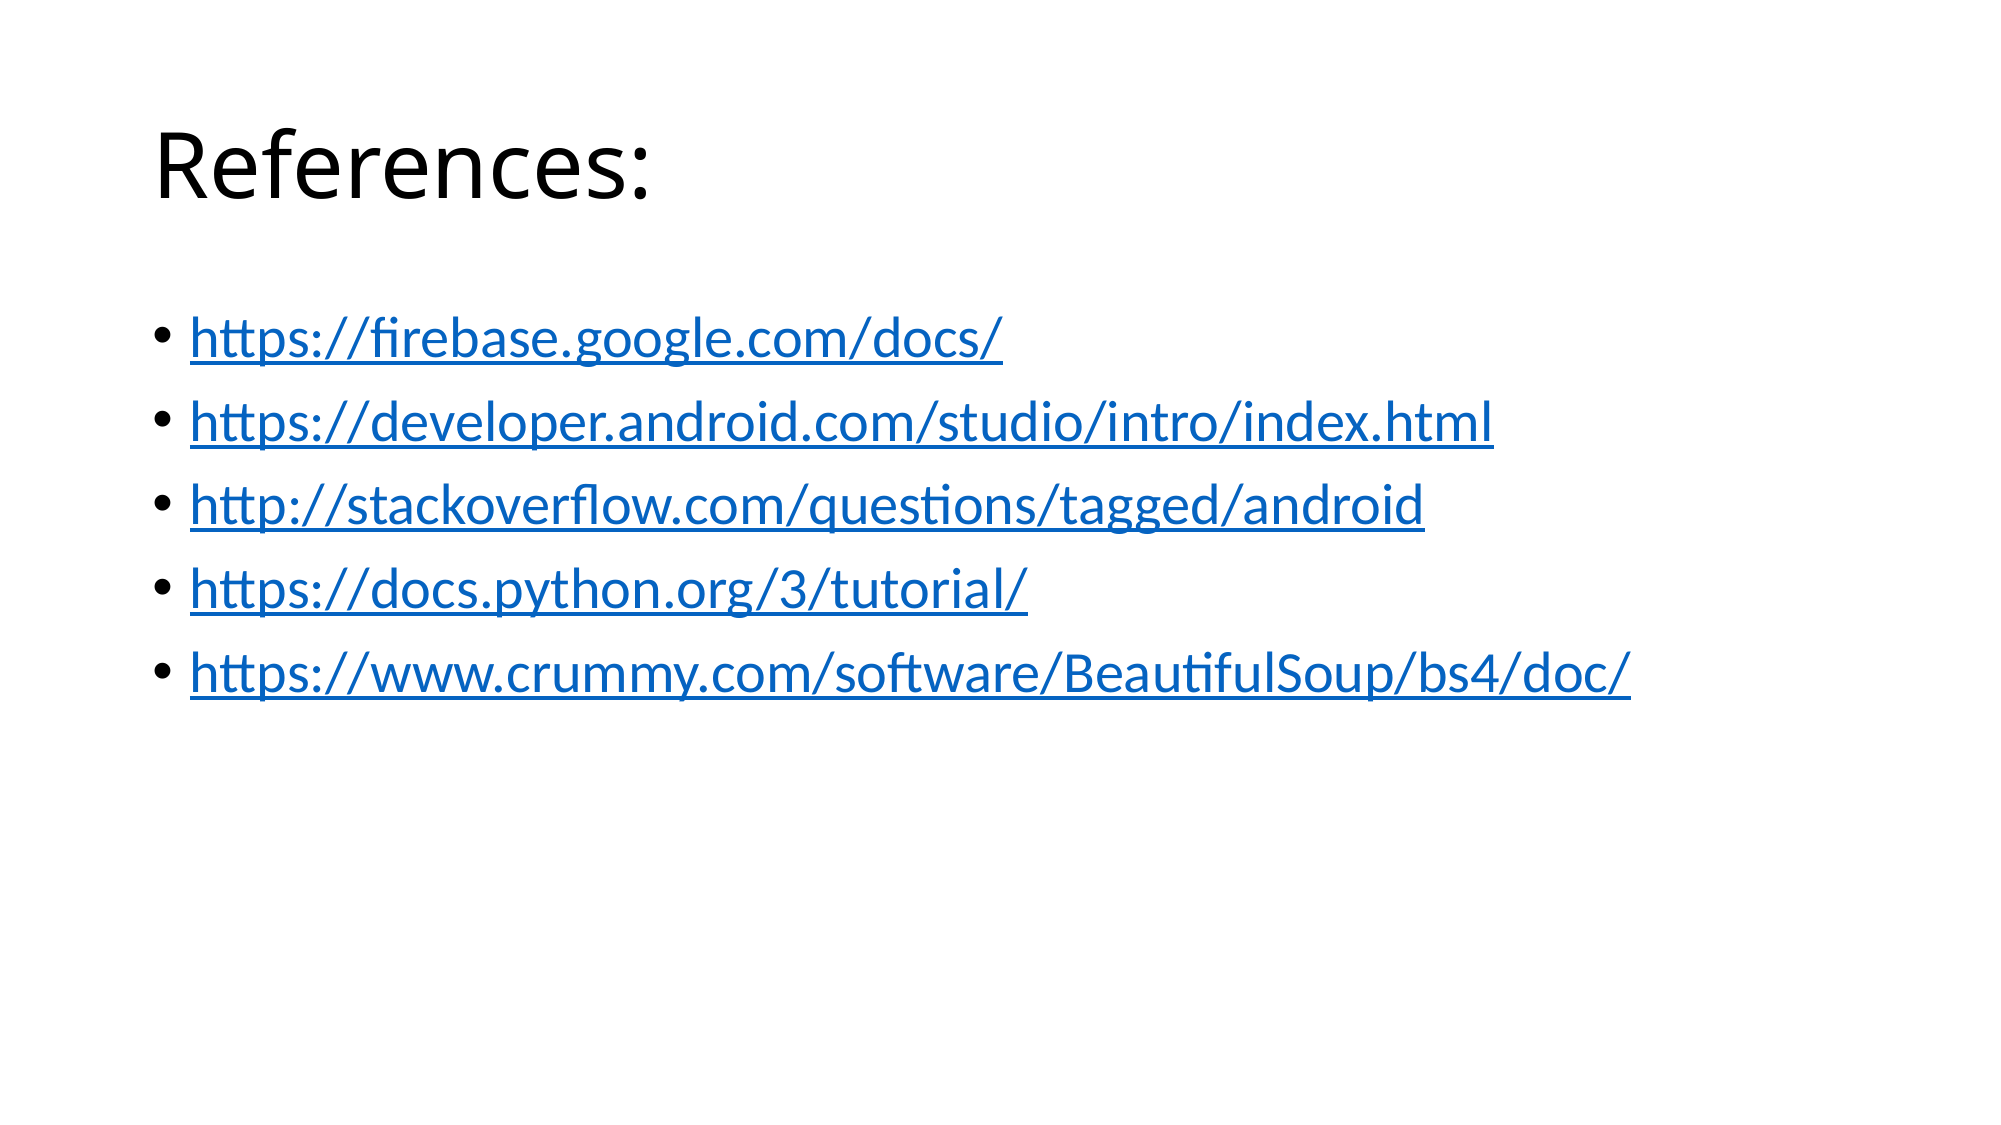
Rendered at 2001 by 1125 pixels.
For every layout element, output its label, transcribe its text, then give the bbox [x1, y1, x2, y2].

title References: [137, 59, 1863, 278]
list https://firebase.google.com/docs/ https://developer.android.com/studio/intro/index.html http://stackoverflow.com/questions/tagged/android https://docs.python.org/3/tutorial/ https://www.crummy.com/software/BeautifulSoup/bs4/doc/ [137, 299, 1863, 1014]
